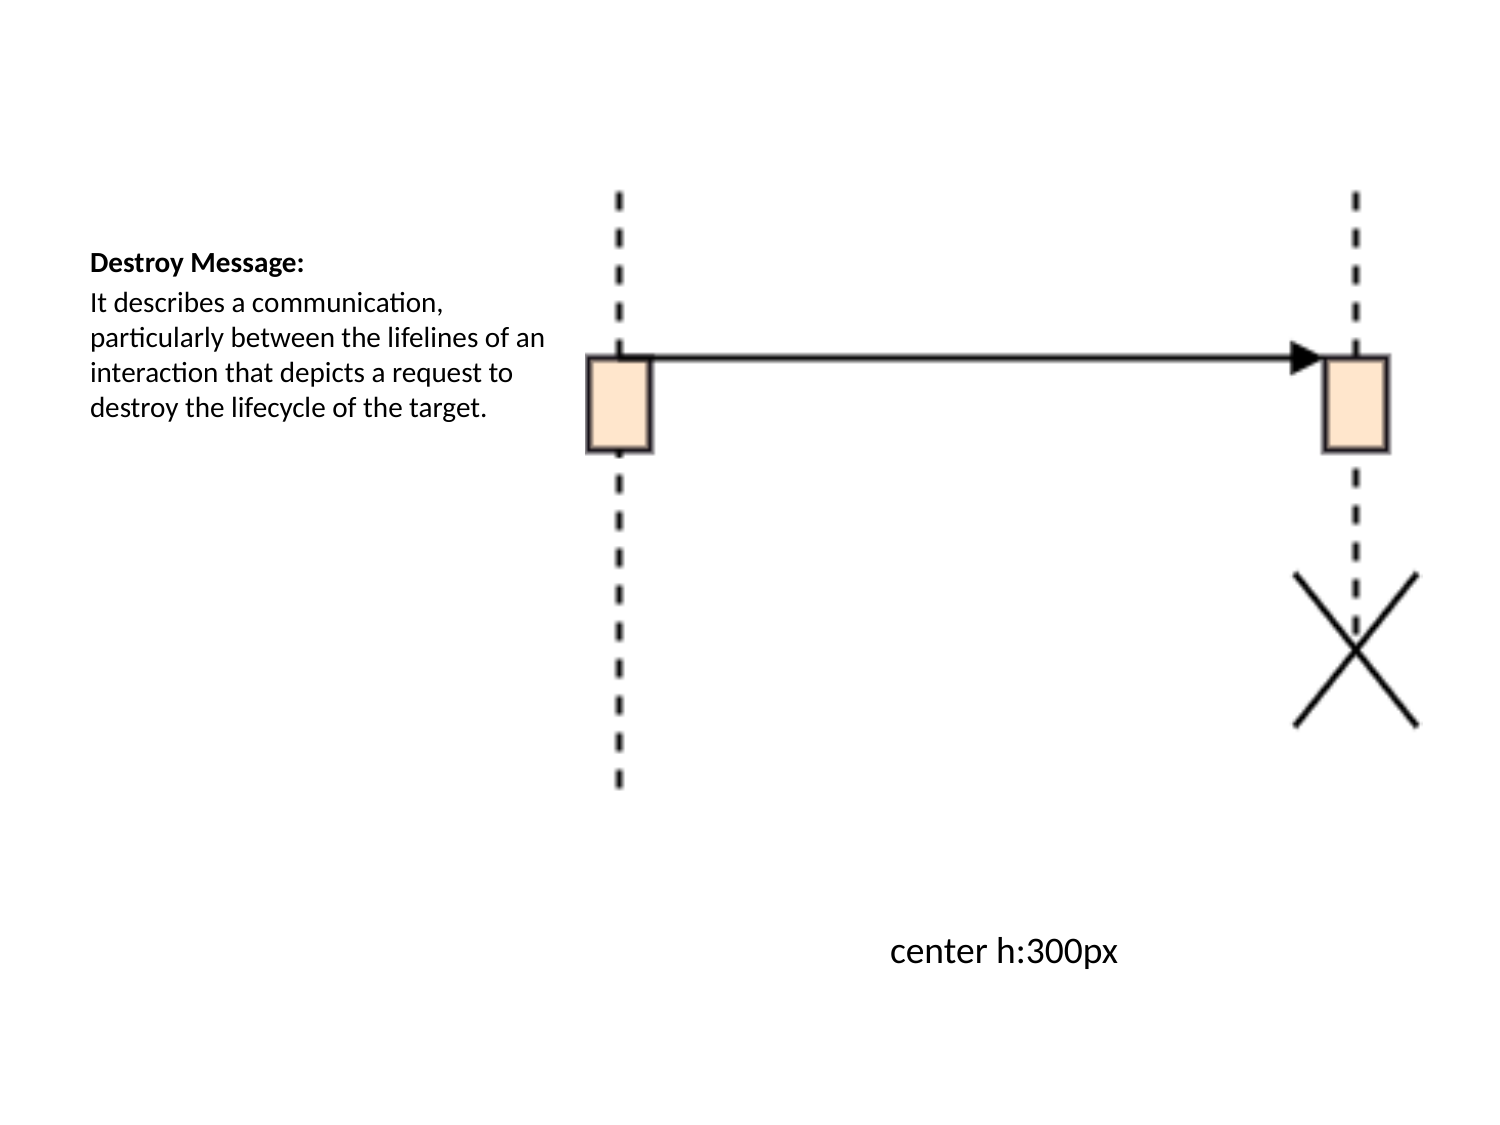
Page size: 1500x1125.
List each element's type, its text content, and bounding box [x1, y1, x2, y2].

text_box center h:300px [585, 918, 1423, 1003]
picture [585, 170, 1424, 794]
list Destroy Message: It describes a communication, particularly between the lifelines of an interaction that depicts a request to destroy the lifecycle of the target. [75, 235, 569, 1005]
